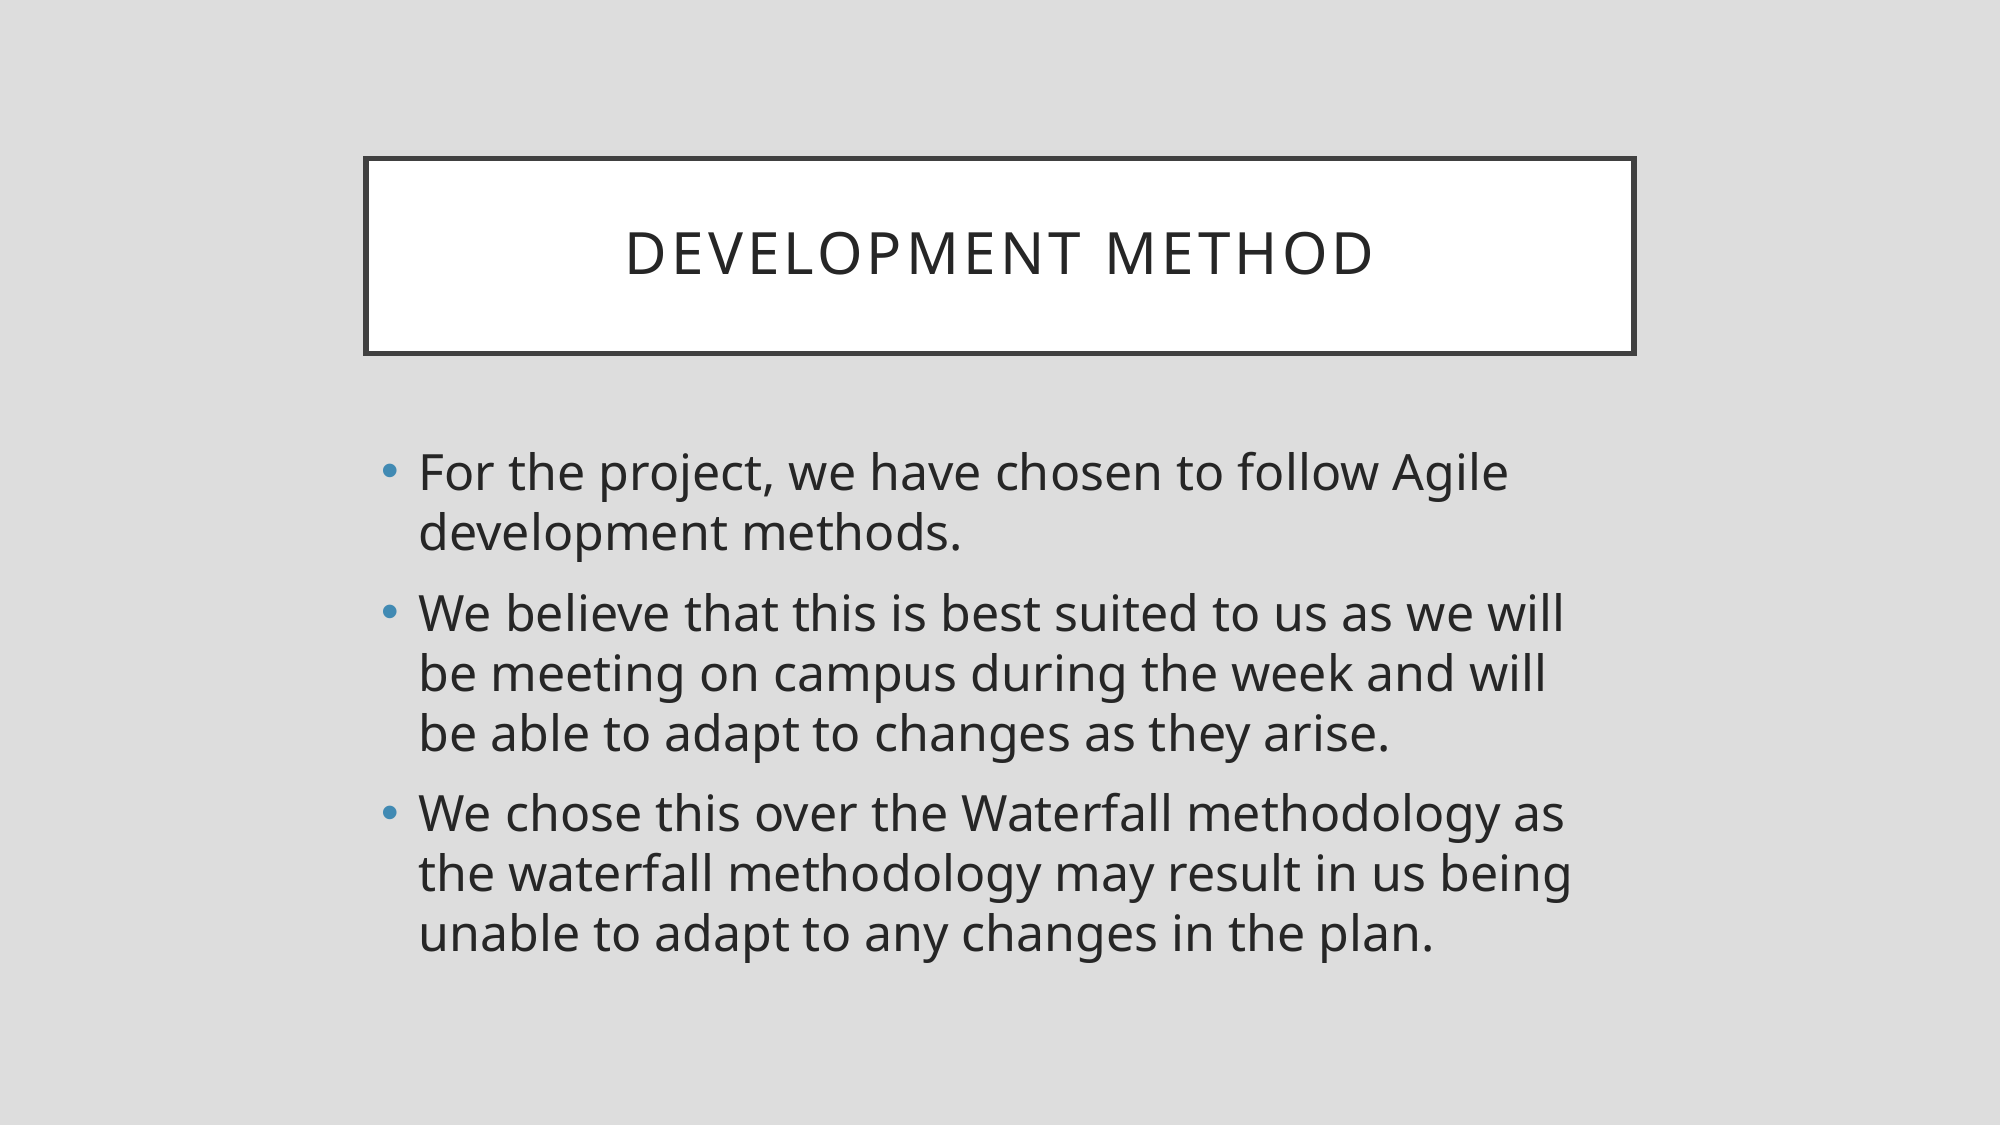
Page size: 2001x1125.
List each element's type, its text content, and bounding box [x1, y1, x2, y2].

list For the project, we have chosen to follow Agile development methods. We believe that this is best suited to us as we will be meeting on campus during the week and will be able to adapt to changes as they arise. We chose this over the Waterfall methodology as the waterfall methodology may result in us being unable to adapt to any changes in the plan. [366, 432, 1634, 985]
title Development method [363, 156, 1637, 356]
